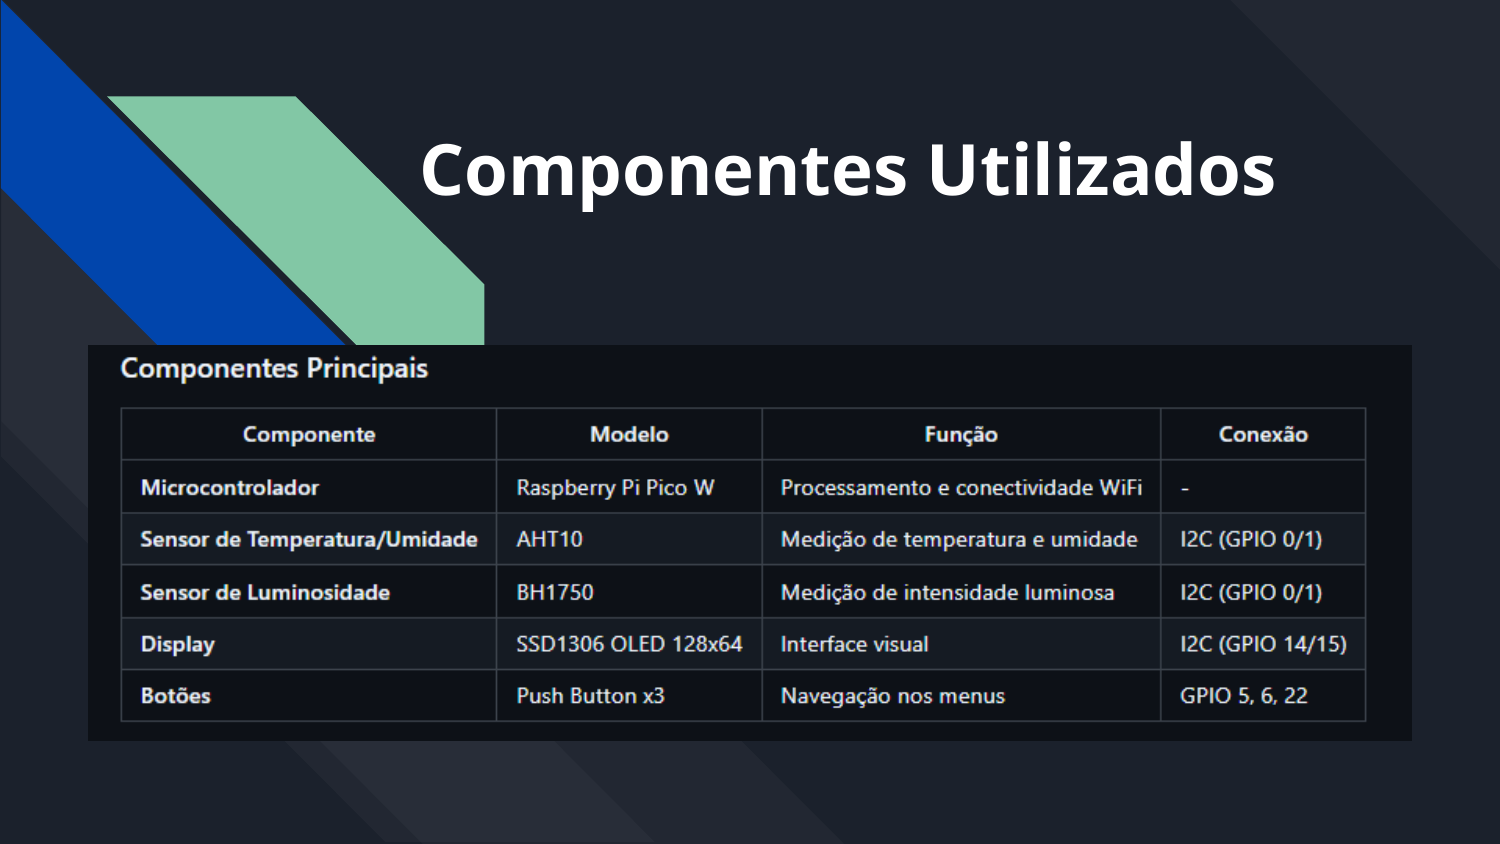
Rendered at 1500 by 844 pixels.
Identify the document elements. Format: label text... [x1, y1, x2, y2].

picture [87, 345, 1412, 742]
title Componentes Utilizados [404, 109, 1388, 213]
